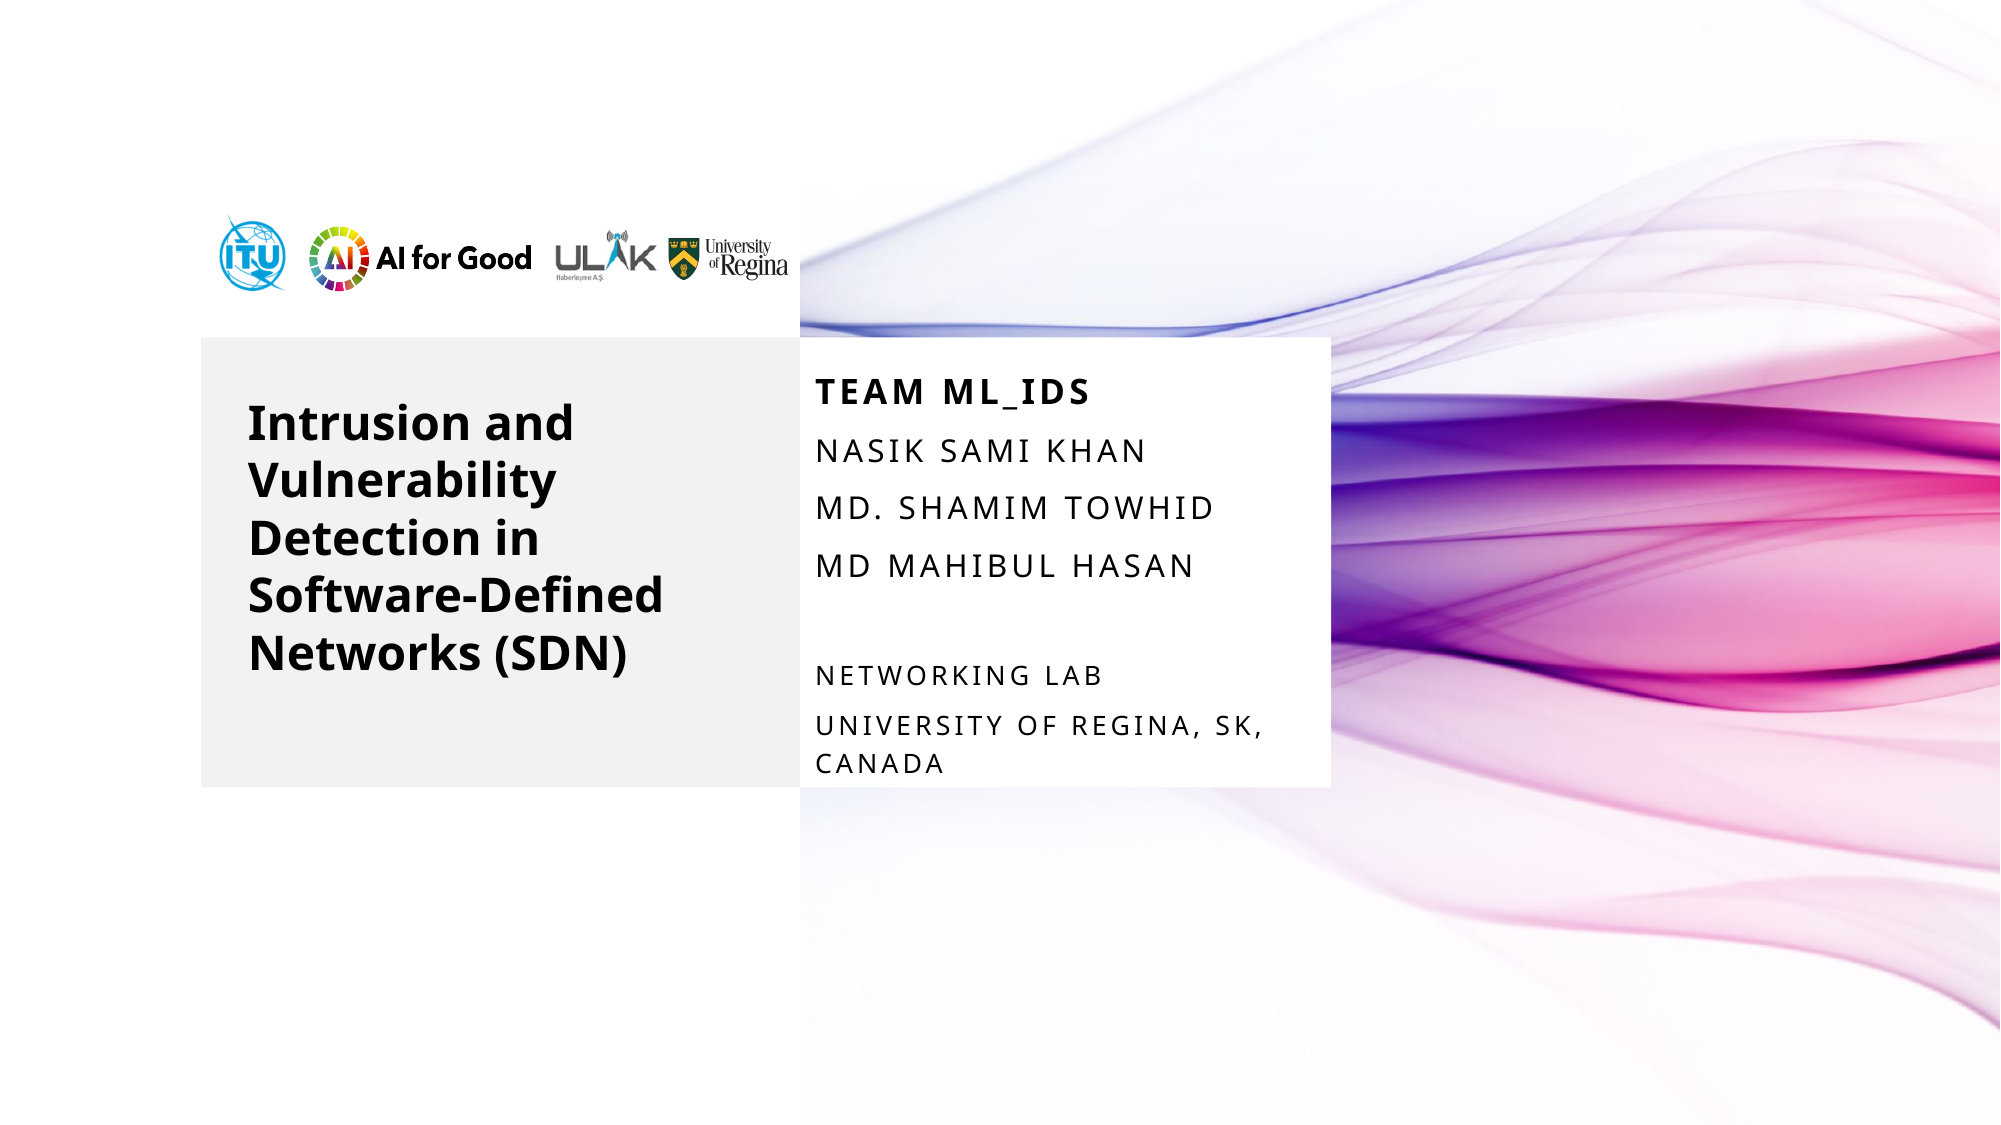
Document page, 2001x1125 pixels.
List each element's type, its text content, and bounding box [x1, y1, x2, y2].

text_box [0, 0, 799, 1125]
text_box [209, 187, 800, 315]
text_box Intrusion and Vulnerability Detection in Software-Defined Networks (SDN) [232, 383, 729, 688]
text_box [200, 336, 799, 788]
picture [799, 0, 2000, 1125]
